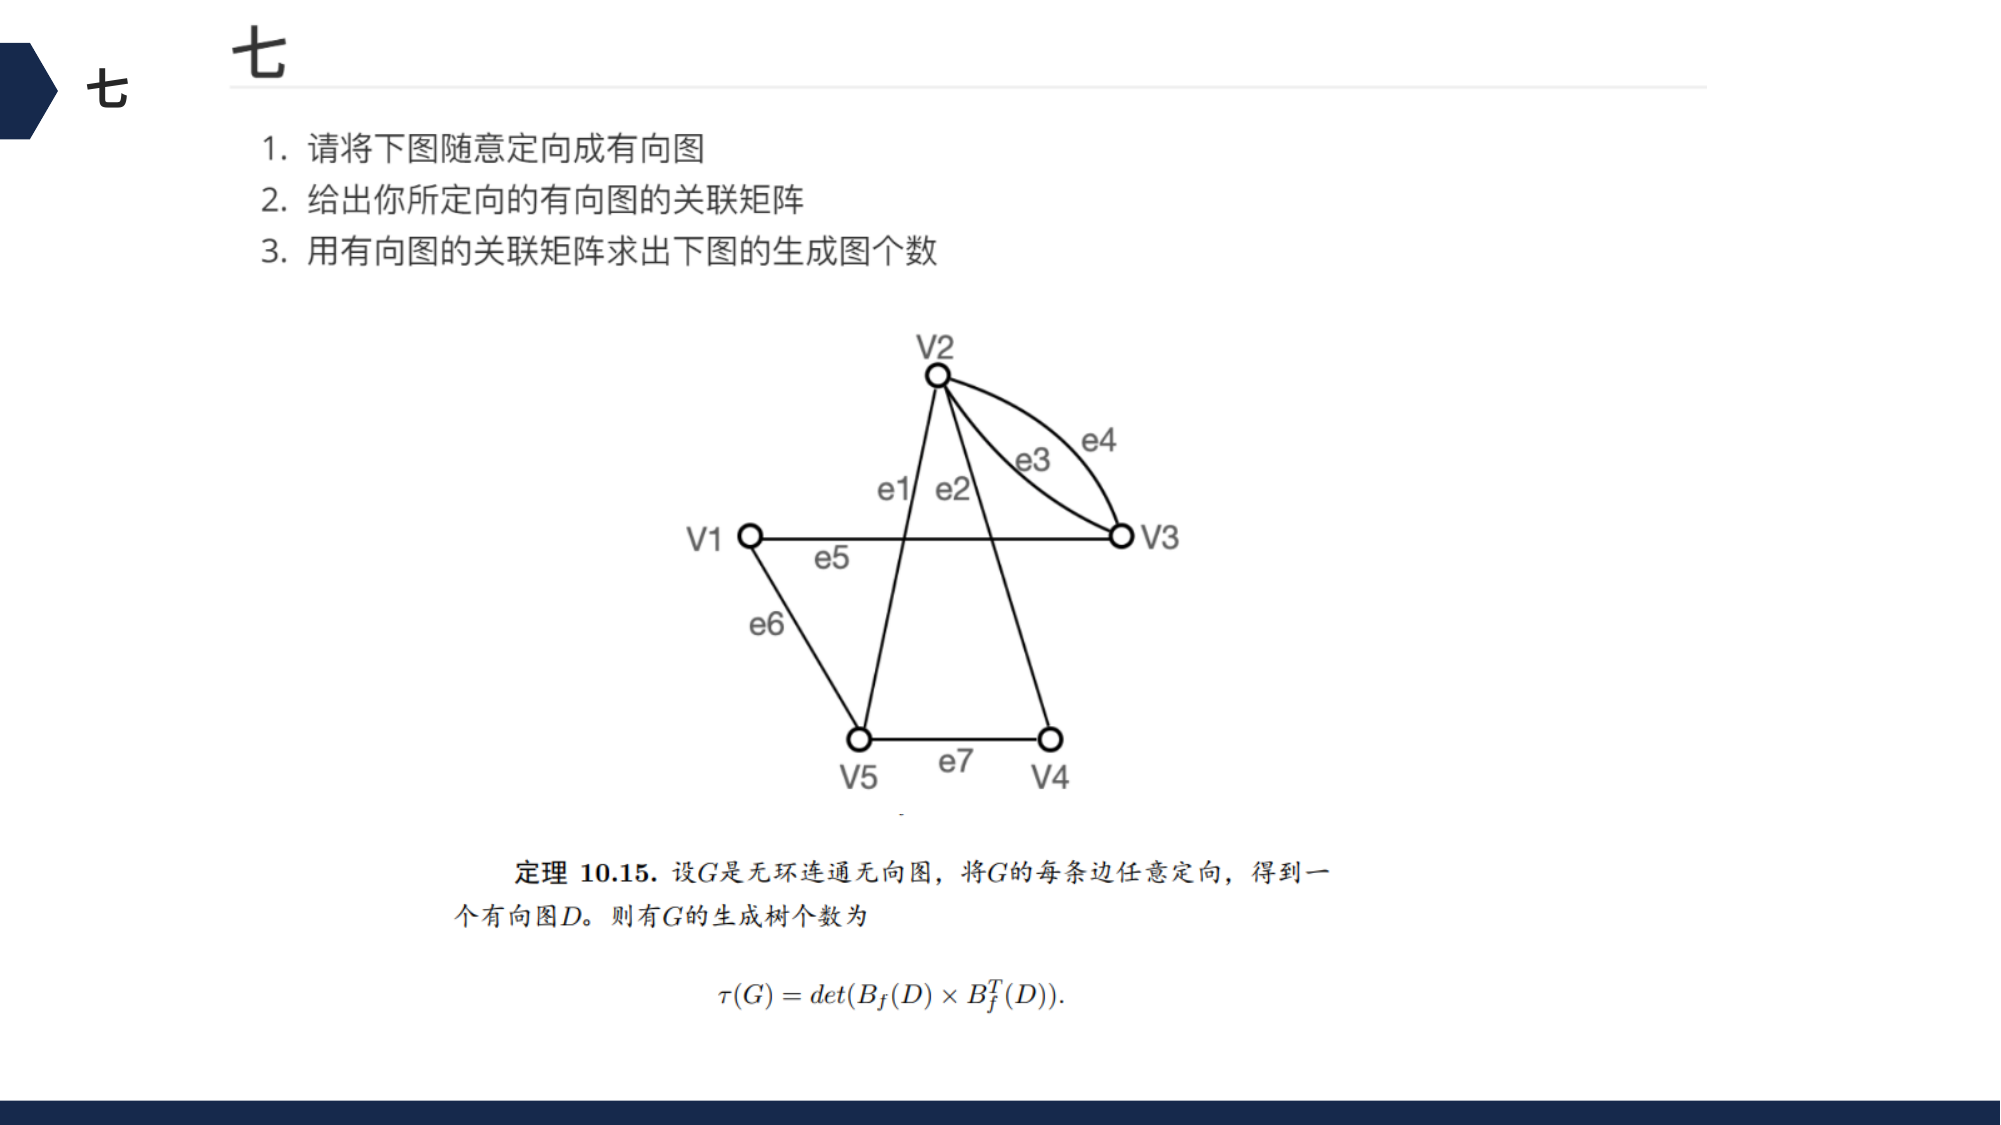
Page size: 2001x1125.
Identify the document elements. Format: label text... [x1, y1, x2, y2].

text_box [0, 1100, 2000, 1125]
text_box 七 [71, 54, 146, 123]
picture [191, 0, 1707, 1042]
text_box [0, 41, 60, 141]
